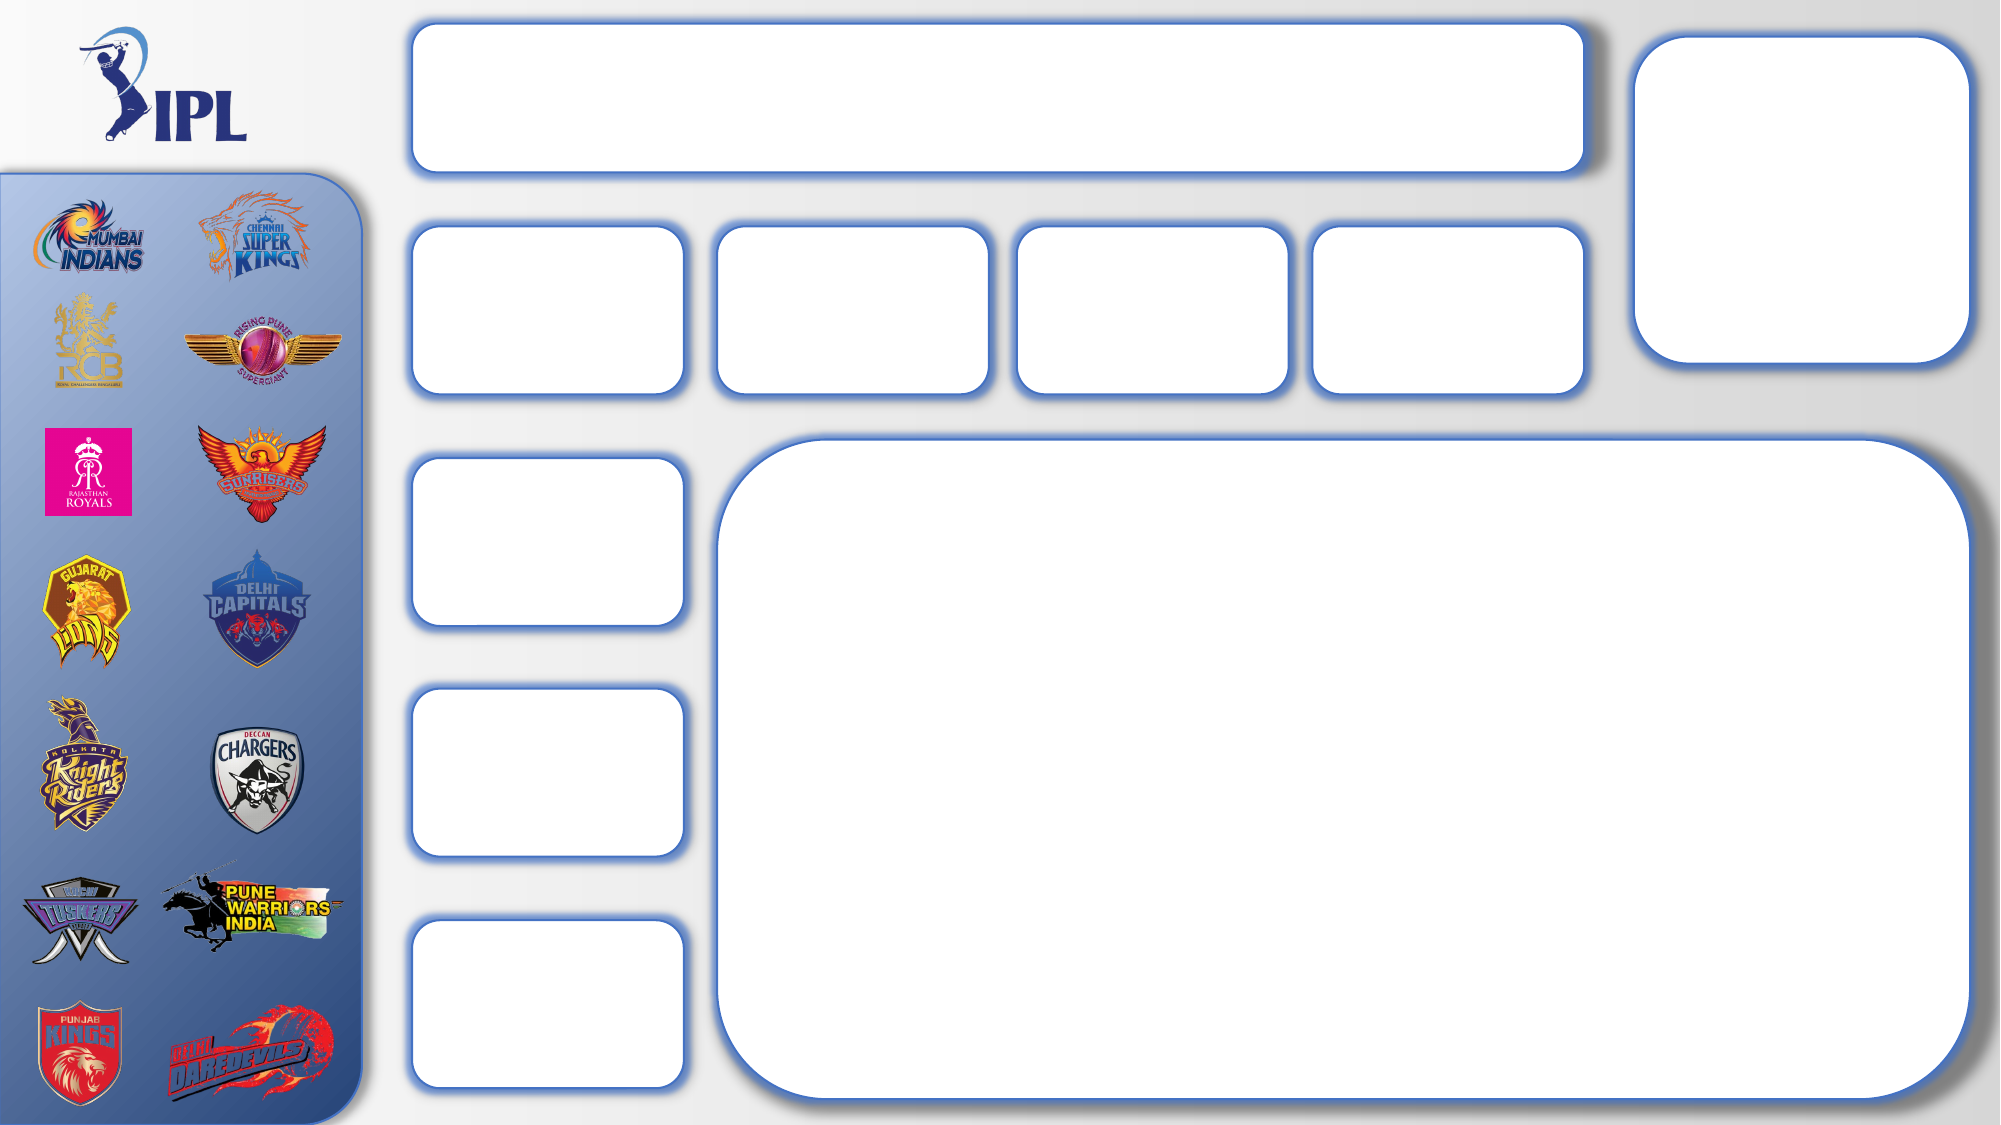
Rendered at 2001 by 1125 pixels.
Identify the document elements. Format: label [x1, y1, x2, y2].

text_box [716, 438, 1972, 1101]
picture [198, 548, 319, 669]
picture [197, 189, 311, 283]
picture [41, 552, 132, 671]
picture [21, 844, 362, 1125]
text_box [1015, 225, 1290, 396]
text_box [410, 225, 685, 396]
text_box [716, 225, 990, 396]
picture [44, 428, 132, 516]
text_box [410, 456, 685, 628]
text_box [0, 172, 364, 1125]
text_box [1311, 225, 1586, 396]
picture [27, 194, 149, 280]
picture [206, 724, 308, 837]
picture [38, 999, 122, 1107]
text_box [1632, 35, 1972, 365]
text_box [410, 22, 1586, 174]
picture [38, 693, 129, 833]
picture [75, 18, 251, 147]
picture [52, 289, 126, 391]
picture [178, 314, 347, 386]
text_box [410, 687, 685, 858]
picture [197, 425, 326, 523]
text_box [410, 919, 685, 1090]
